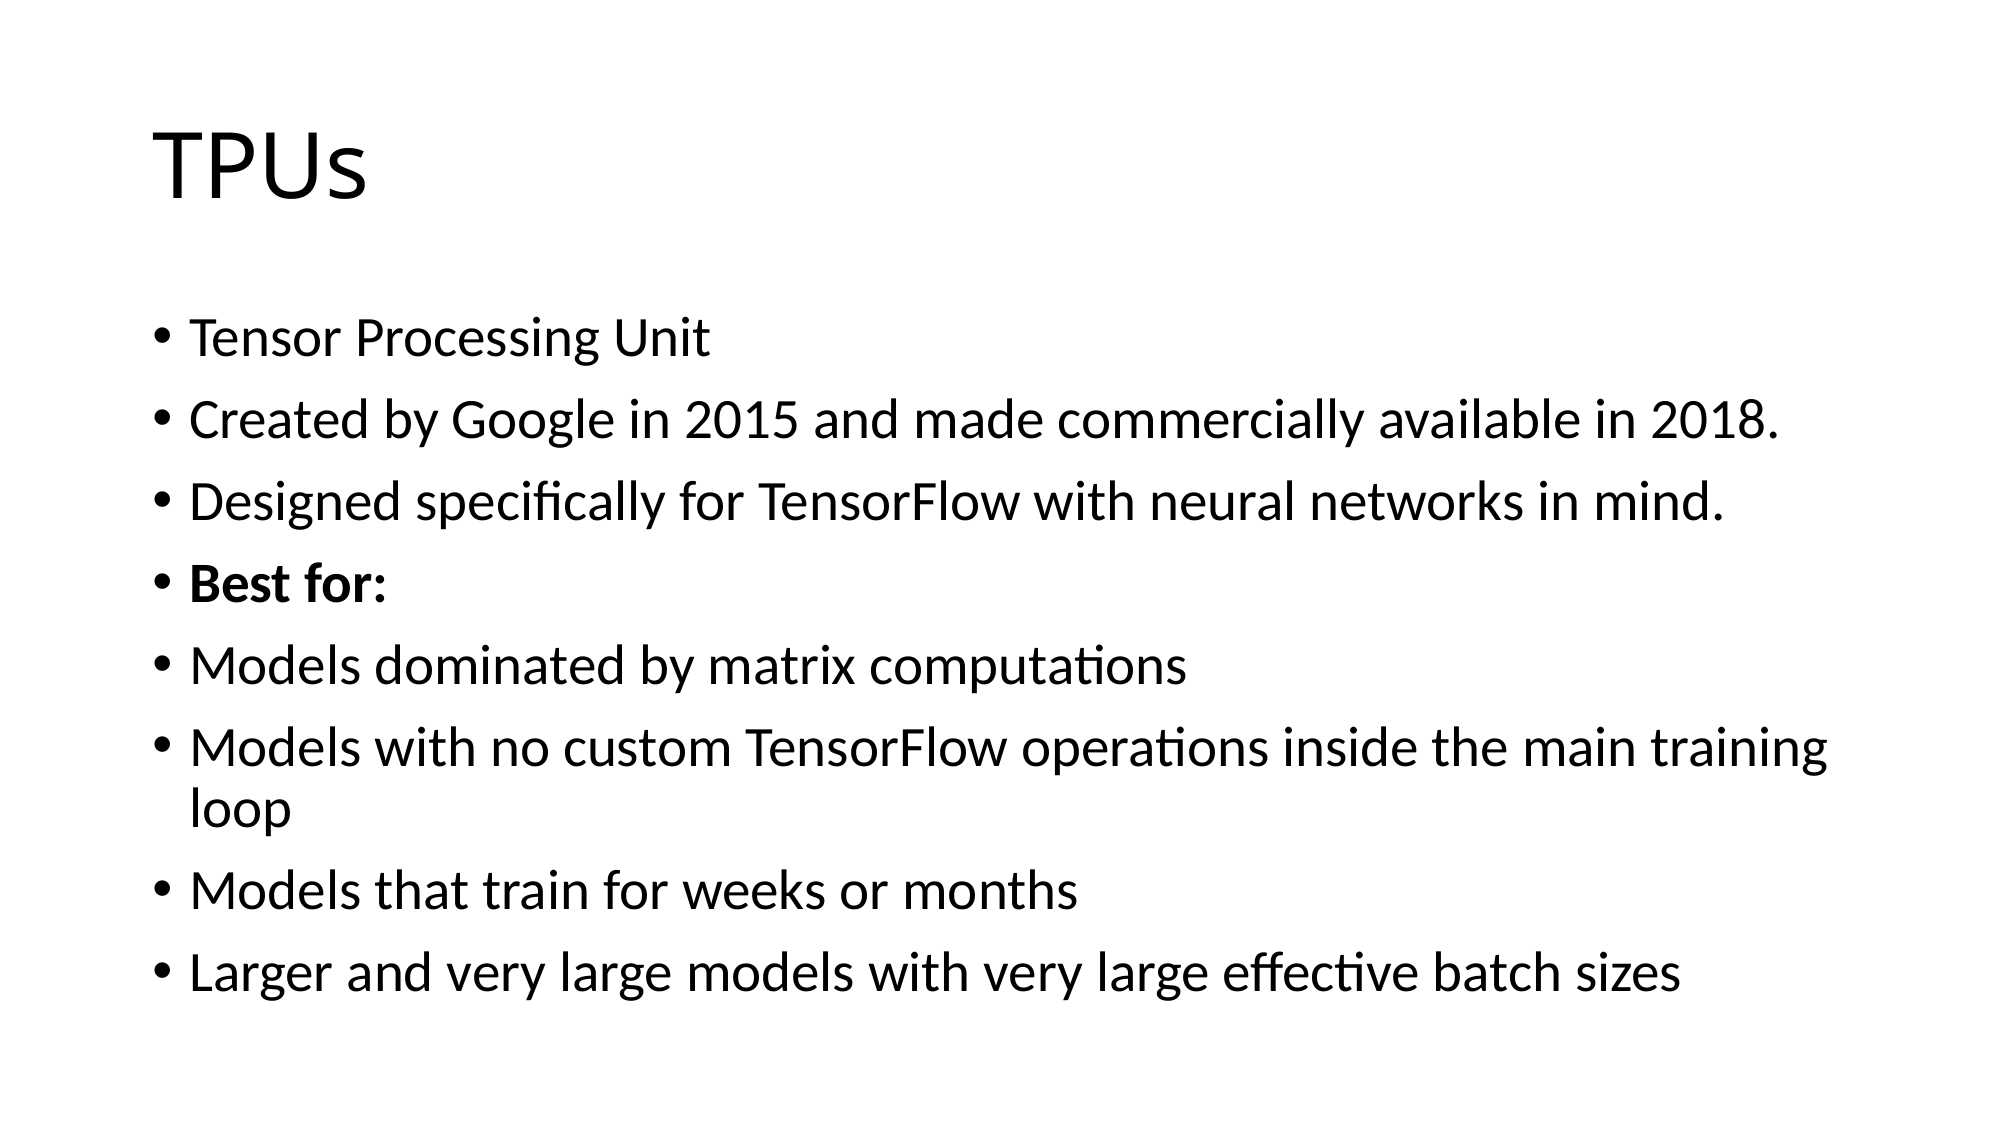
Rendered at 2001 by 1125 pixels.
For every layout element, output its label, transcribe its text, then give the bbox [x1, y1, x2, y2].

title TPUs [137, 59, 1863, 278]
list Tensor Processing Unit Created by Google in 2015 and made commercially available in 2018. Designed specifically for TensorFlow with neural networks in mind. Best for: Models dominated by matrix computations Models with no custom TensorFlow operations inside the main training loop Models that train for weeks or months Larger and very large models with very large effective batch sizes [137, 299, 1863, 1014]
